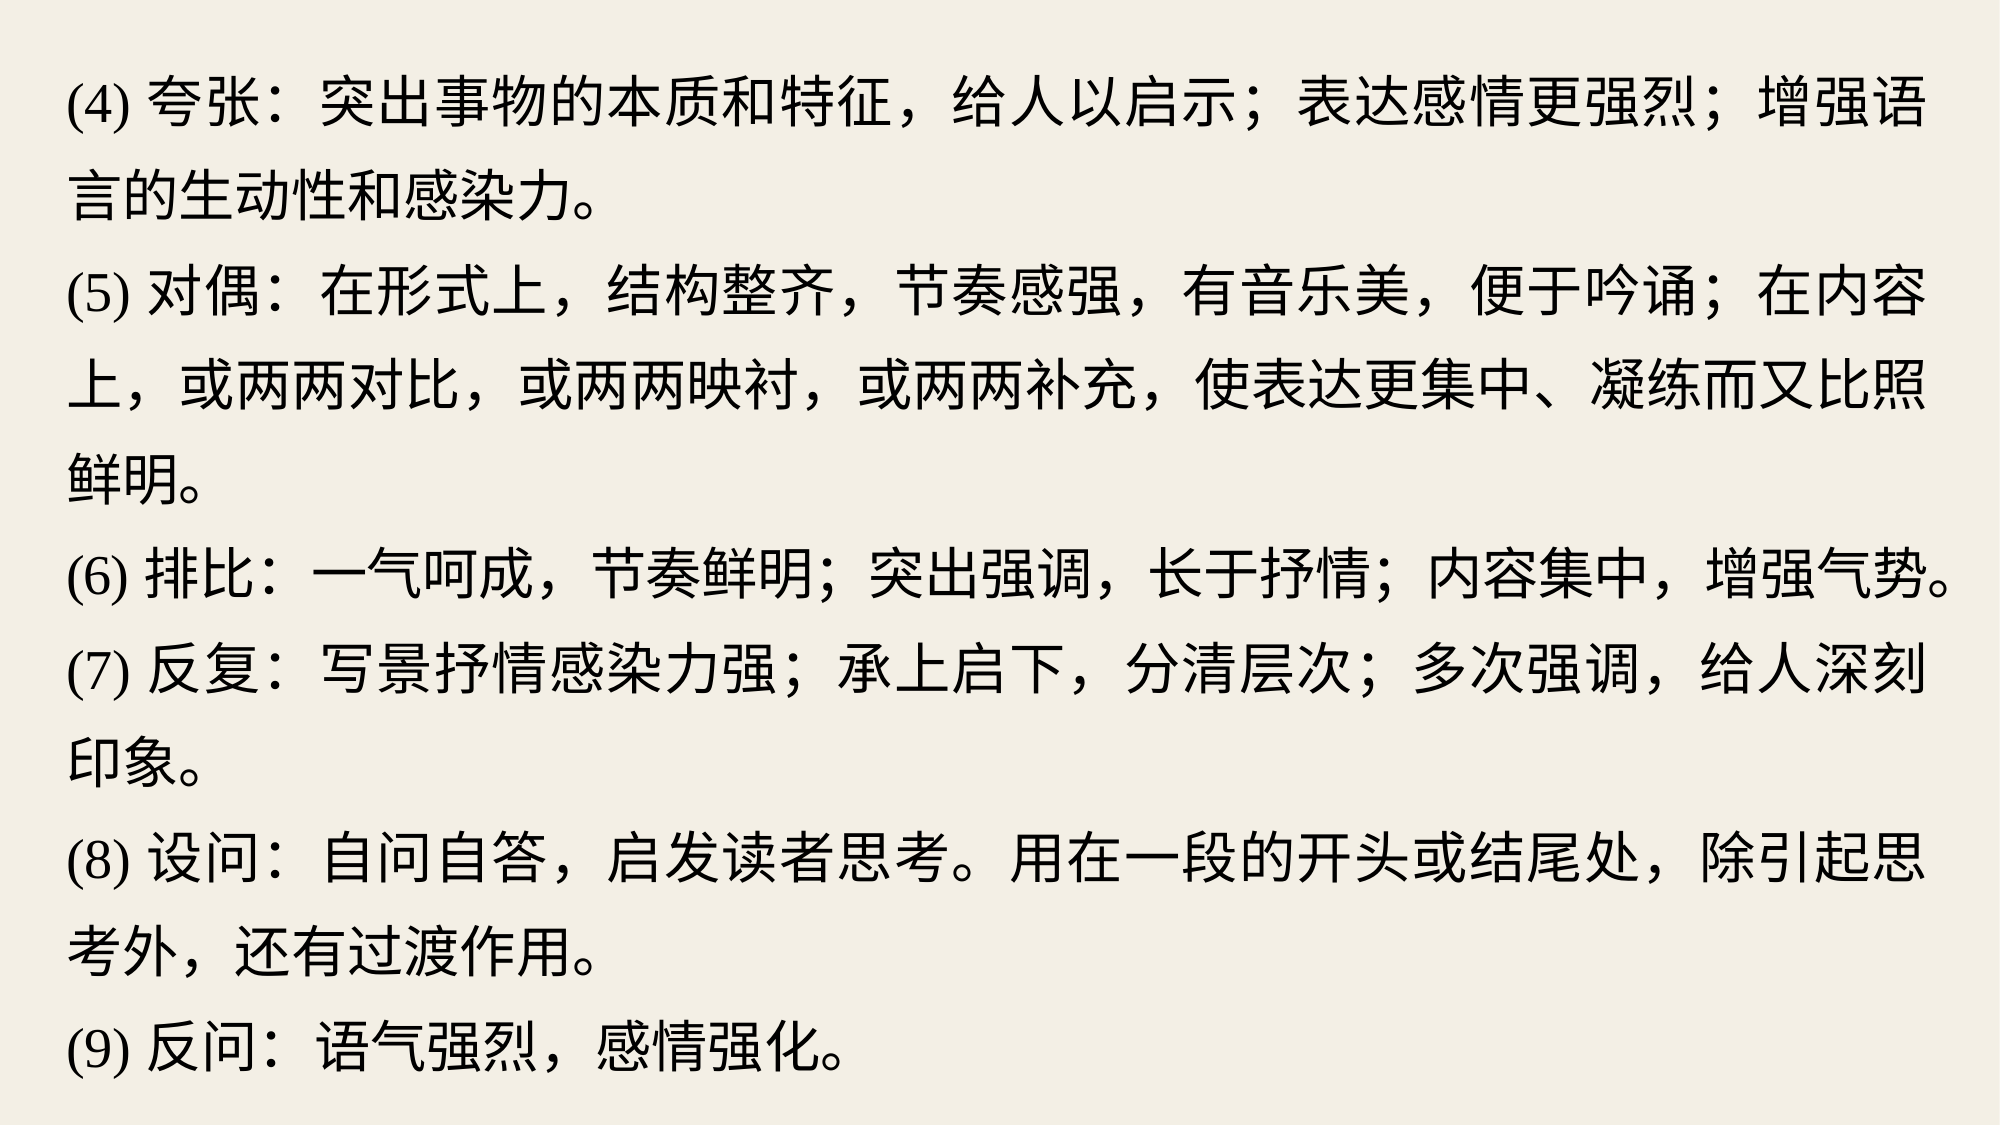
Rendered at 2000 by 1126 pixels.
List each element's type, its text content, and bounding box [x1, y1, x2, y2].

text_box (4)夸张：突出事物的本质和特征，给人以启示；表达感情更强烈；增强语言的生动性和感染力。 (5)对偶：在形式上，结构整齐，节奏感强，有音乐美，便于吟诵；在内容上，或两两对比，或两两映衬，或两两补充，使表达更集中、凝练而又比照鲜明。 (6)排比：一气呵成，节奏鲜明；突出强调，长于抒情；内容集中，增强气势。 (7)反复：写景抒情感染力强；承上启下，分清层次；多次强调，给人深刻印象。 (8)设问：自问自答，启发读者思考。用在一段的开头或结尾处，除引起思考外，还有过渡作用。 (9)反问：语气强烈，感情强化。 [46, 28, 1948, 1089]
